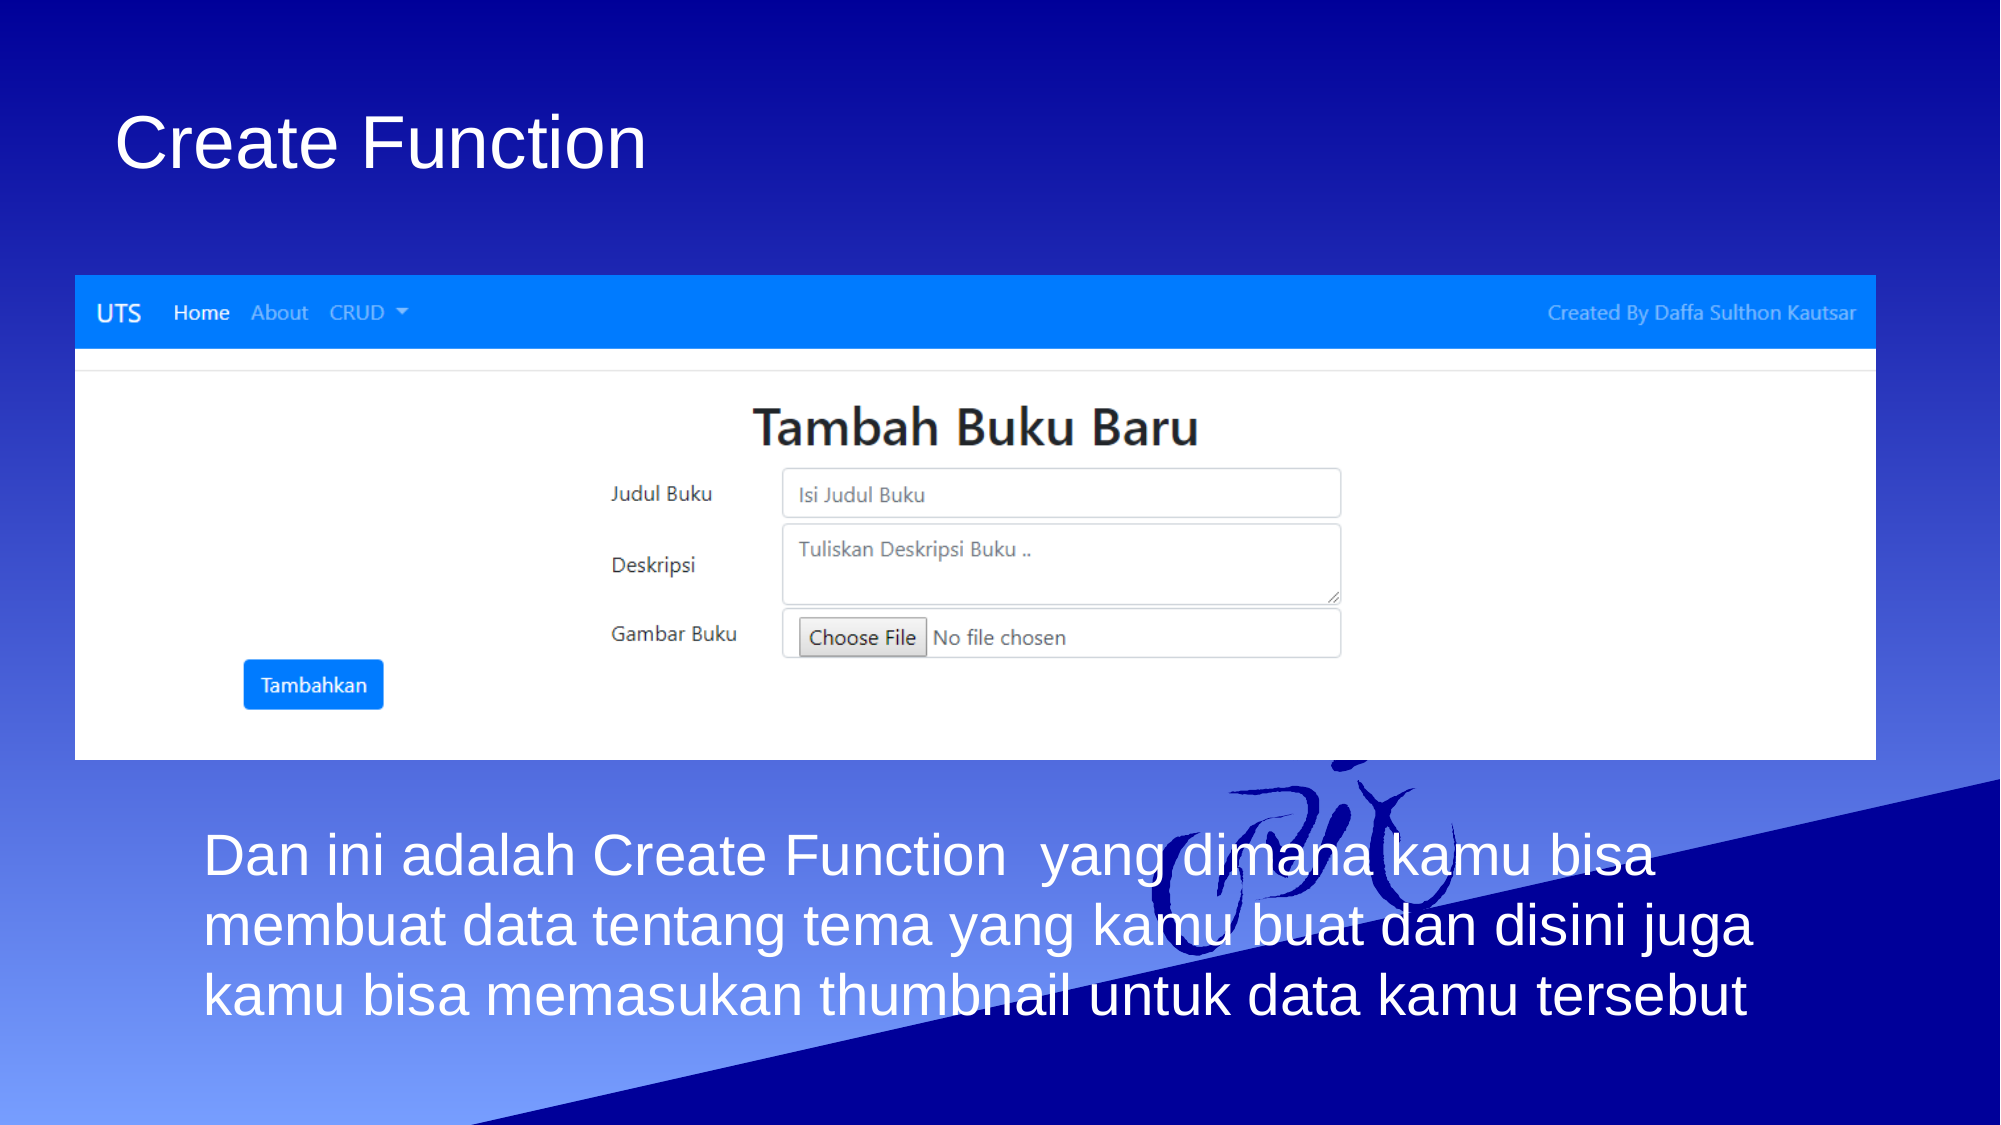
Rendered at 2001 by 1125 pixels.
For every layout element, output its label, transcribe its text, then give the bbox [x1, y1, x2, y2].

text_box Dan ini adalah Create Function yang dimana kamu bisa membuat data tentang tema yang kamu buat dan disini juga kamu bisa memasukan thumbnail untuk data kamu tersebut [188, 809, 1787, 1035]
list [75, 275, 1876, 760]
title Create Function [99, 44, 1901, 233]
